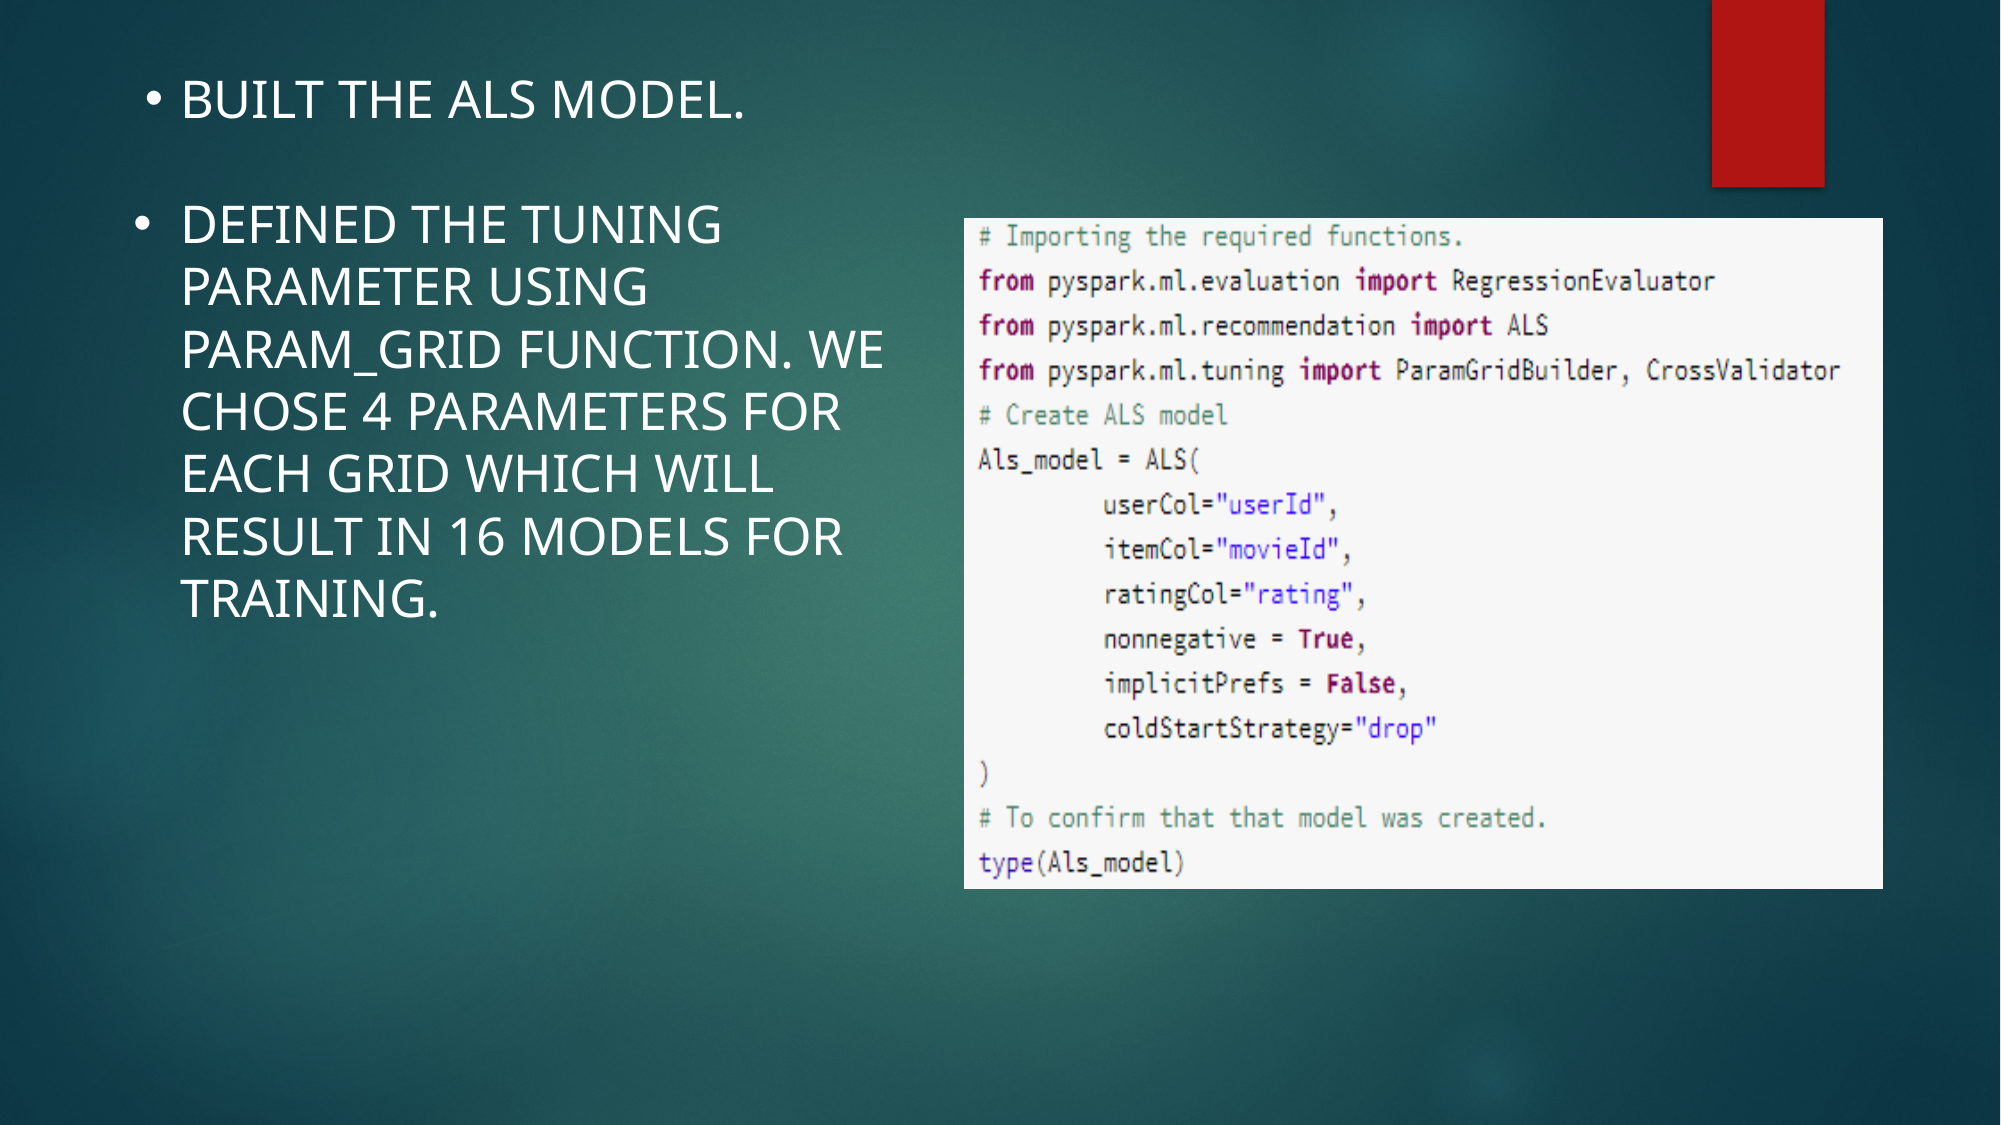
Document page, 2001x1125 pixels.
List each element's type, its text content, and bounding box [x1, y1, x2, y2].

picture [0, 0, 2001, 1125]
text_box BUILT THE ALS MODEL. DEFINED THE TUNING PARAMETER USING PARAM_GRID FUNCTION. WE CHOSE 4 PARAMETERS FOR EACH GRID WHICH WILL RESULT IN 16 MODELS FOR TRAINING. [118, 58, 910, 862]
